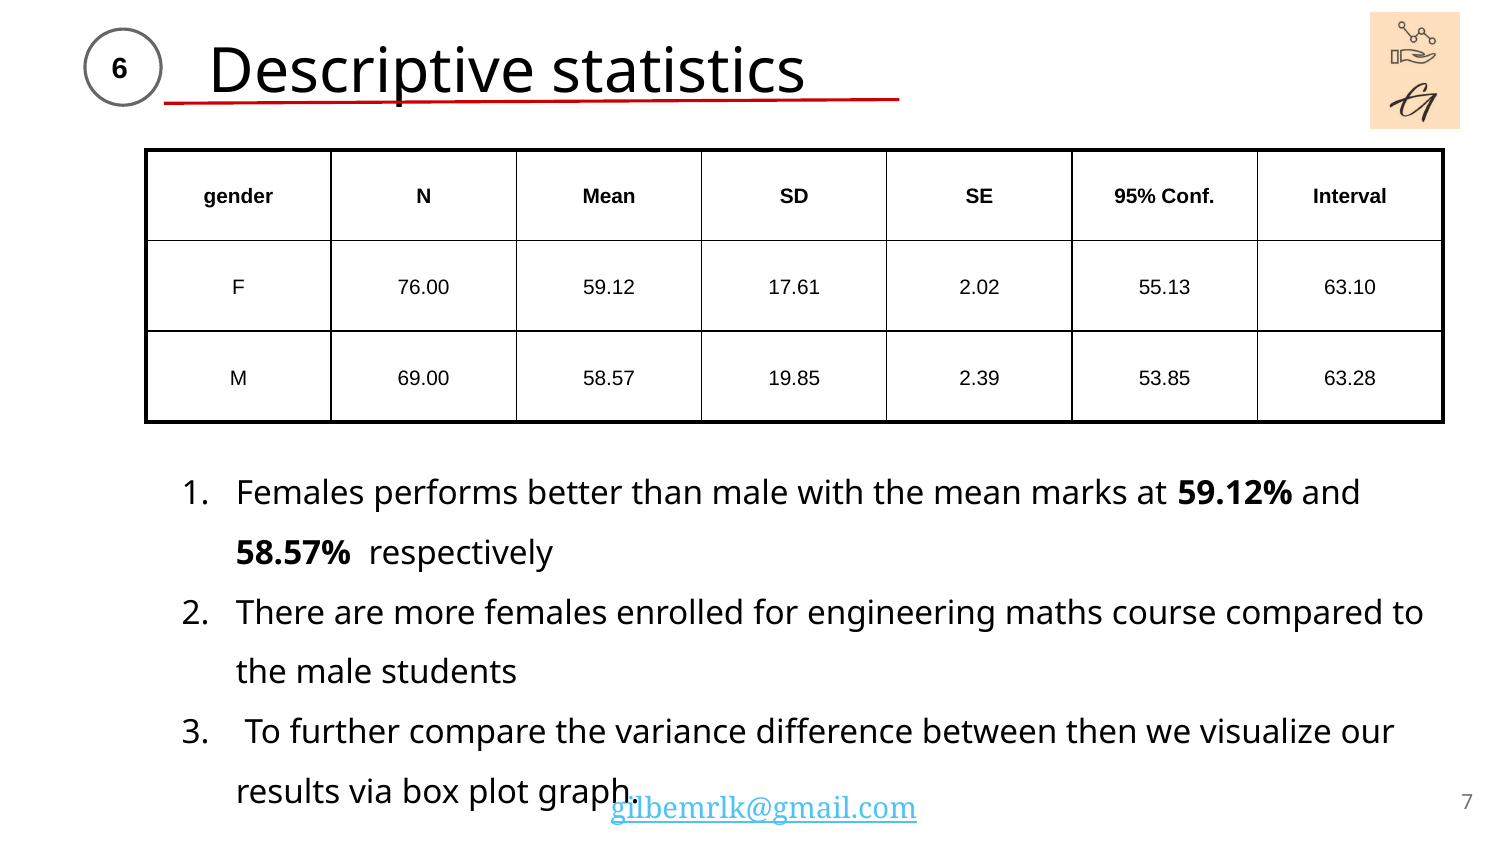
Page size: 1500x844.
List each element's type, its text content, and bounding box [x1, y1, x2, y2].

text_box 6 [93, 36, 146, 98]
table_header gender [148, 152, 330, 240]
table_cell 2.02 [887, 241, 1071, 330]
table_cell 59.12 [517, 241, 701, 330]
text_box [163, 99, 900, 104]
table_cell 63.28 [1258, 332, 1441, 420]
slide_number 7 [1398, 770, 1489, 835]
table_cell 55.13 [1073, 241, 1257, 330]
text_box [101, 29, 145, 36]
table_cell 19.85 [702, 332, 886, 420]
table_cell 2.39 [887, 332, 1071, 420]
table_cell F [148, 241, 330, 330]
table_header 95% Conf. [1073, 152, 1257, 240]
picture [1369, 12, 1461, 130]
text_box [100, 36, 162, 106]
text_box gilbemrlk@gmail.com [474, 782, 1054, 837]
text_box [84, 43, 93, 91]
table_header SD [702, 152, 886, 240]
text_box Descriptive statistics [193, 15, 870, 88]
table_cell 76.00 [332, 241, 516, 330]
table_cell 69.00 [332, 332, 516, 420]
table_cell 63.10 [1258, 241, 1441, 330]
table_cell 53.85 [1073, 332, 1257, 420]
table_header Interval [1258, 152, 1441, 240]
table_cell 17.61 [702, 241, 886, 330]
table_cell 58.57 [517, 332, 701, 420]
text_box Females performs better than male with the mean marks at 59.12% and 58.57% respectively There are more females enrolled for engineering maths course compared to the male students To further compare the variance difference between then we visualize our results via box plot graph. [145, 436, 1443, 774]
table_header Mean [517, 152, 701, 240]
table_header N [332, 152, 516, 240]
table_header SE [887, 152, 1071, 240]
table_cell M [148, 332, 330, 420]
